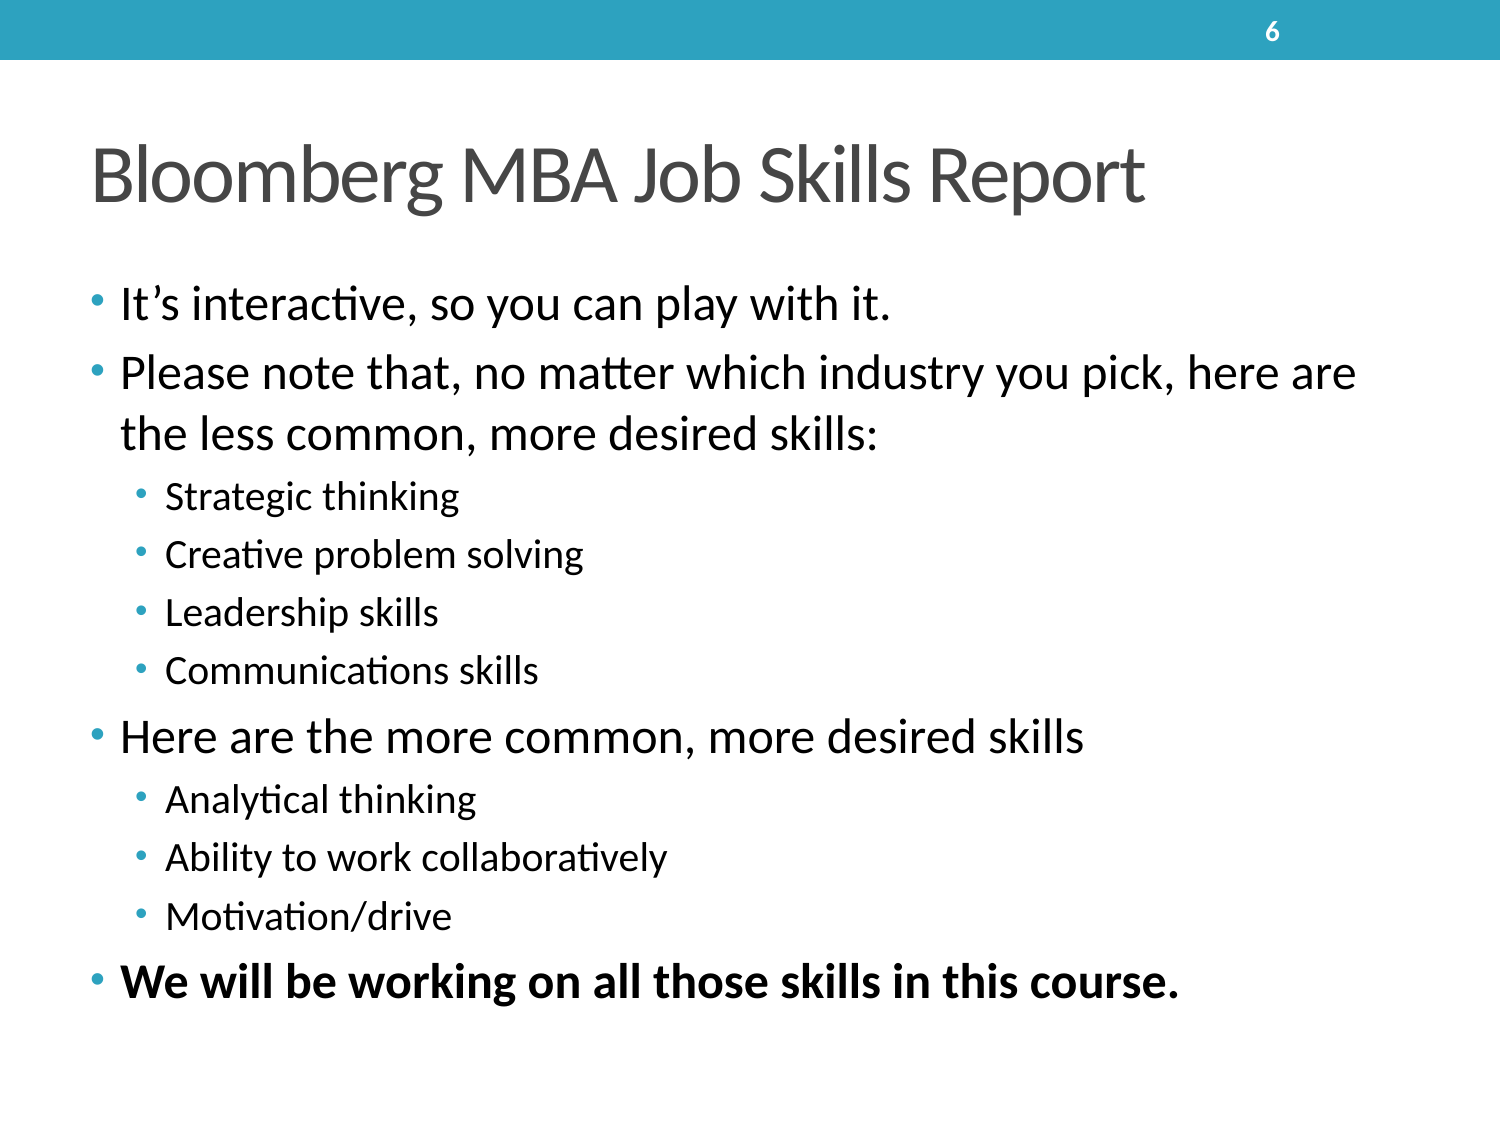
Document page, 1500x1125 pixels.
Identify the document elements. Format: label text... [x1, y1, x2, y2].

list It’s interactive, so you can play with it. Please note that, no matter which industry you pick, here are the less common, more desired skills: Strategic thinking Creative problem solving Leadership skills Communications skills Here are the more common, more desired skills Analytical thinking Ability to work collaboratively Motivation/drive We will be working on all those skills in this course. [75, 262, 1425, 1063]
slide_number 6 [1250, 3, 1425, 57]
title Bloomberg MBA Job Skills Report [75, 87, 1425, 250]
